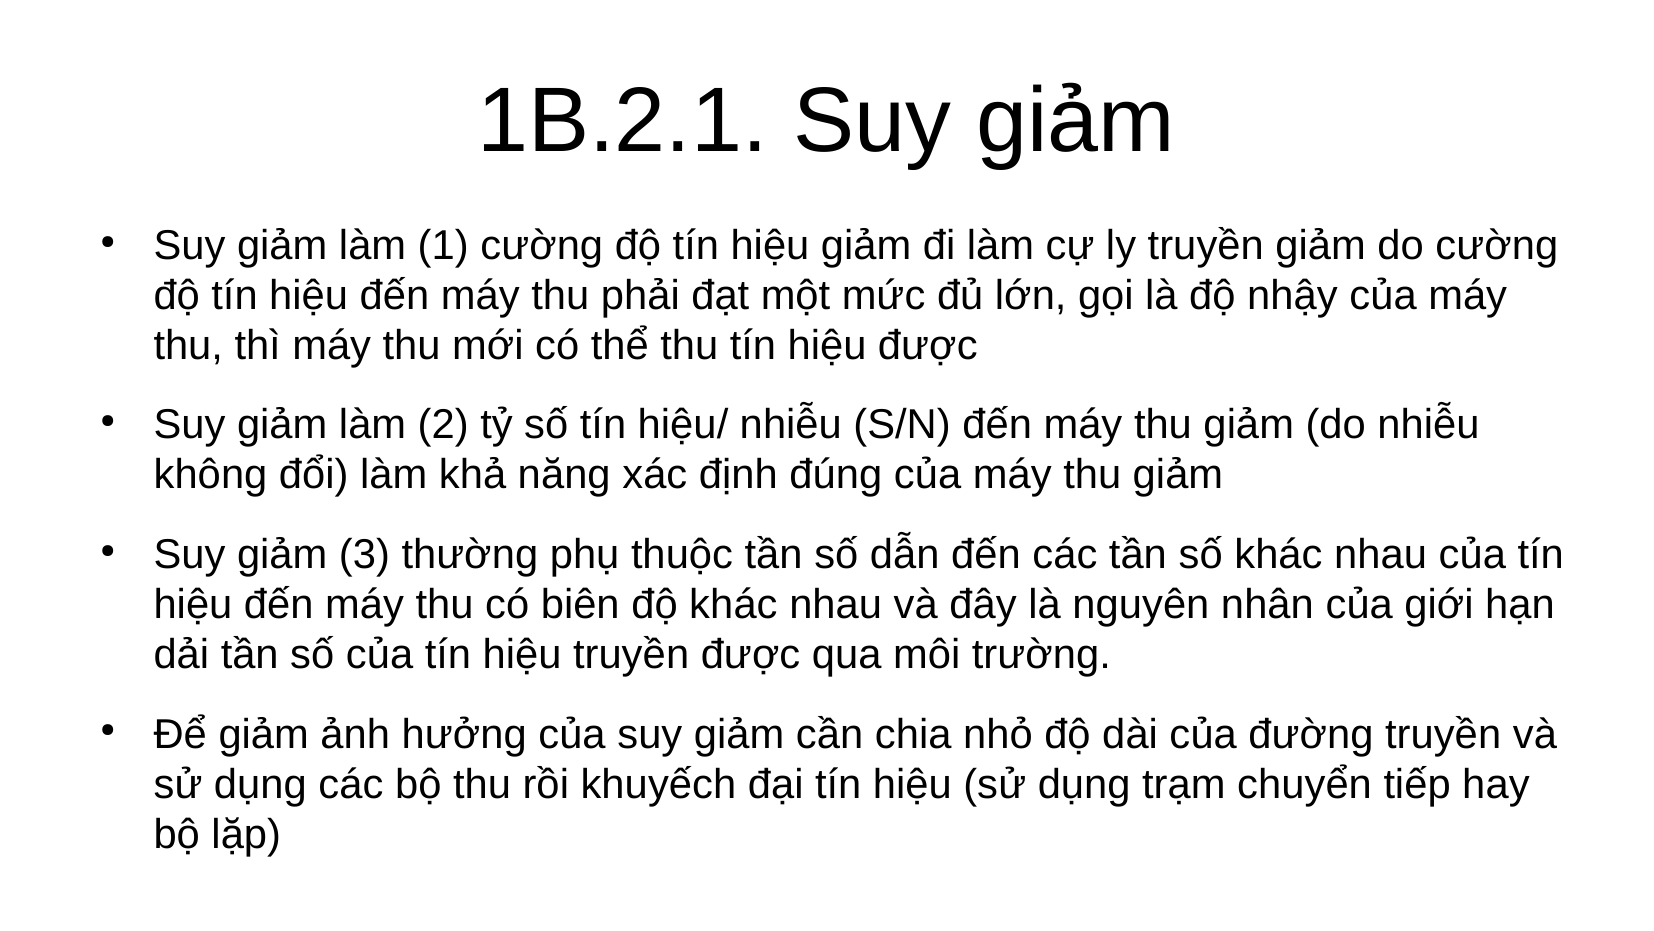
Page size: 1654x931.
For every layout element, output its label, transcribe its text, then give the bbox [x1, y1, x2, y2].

title 1B.2.1. Suy giảm [82, 37, 1571, 193]
list Suy giảm làm (1) cường độ tín hiệu giảm đi làm cự ly truyền giảm do cường độ tín hiệu đến máy thu phải đạt một mức đủ lớn, gọi là độ nhậy của máy thu, thì máy thu mới có thể thu tín hiệu được Suy giảm làm (2) tỷ số tín hiệu/ nhiễu (S/N) đến máy thu giảm (do nhiễu không đổi) làm khả năng xác định đúng của máy thu giảm Suy giảm (3) thường phụ thuộc tần số dẫn đến các tần số khác nhau của tín hiệu đến máy thu có biên độ khác nhau và đây là nguyên nhân của giới hạn dải tần số của tín hiệu truyền được qua môi trường. Để giảm ảnh hưởng của suy giảm cần chia nhỏ độ dài của đường truyền và sử dụng các bộ thu rồi khuyếch đại tín hiệu (sử dụng trạm chuyển tiếp hay bộ lặp) [82, 217, 1571, 866]
